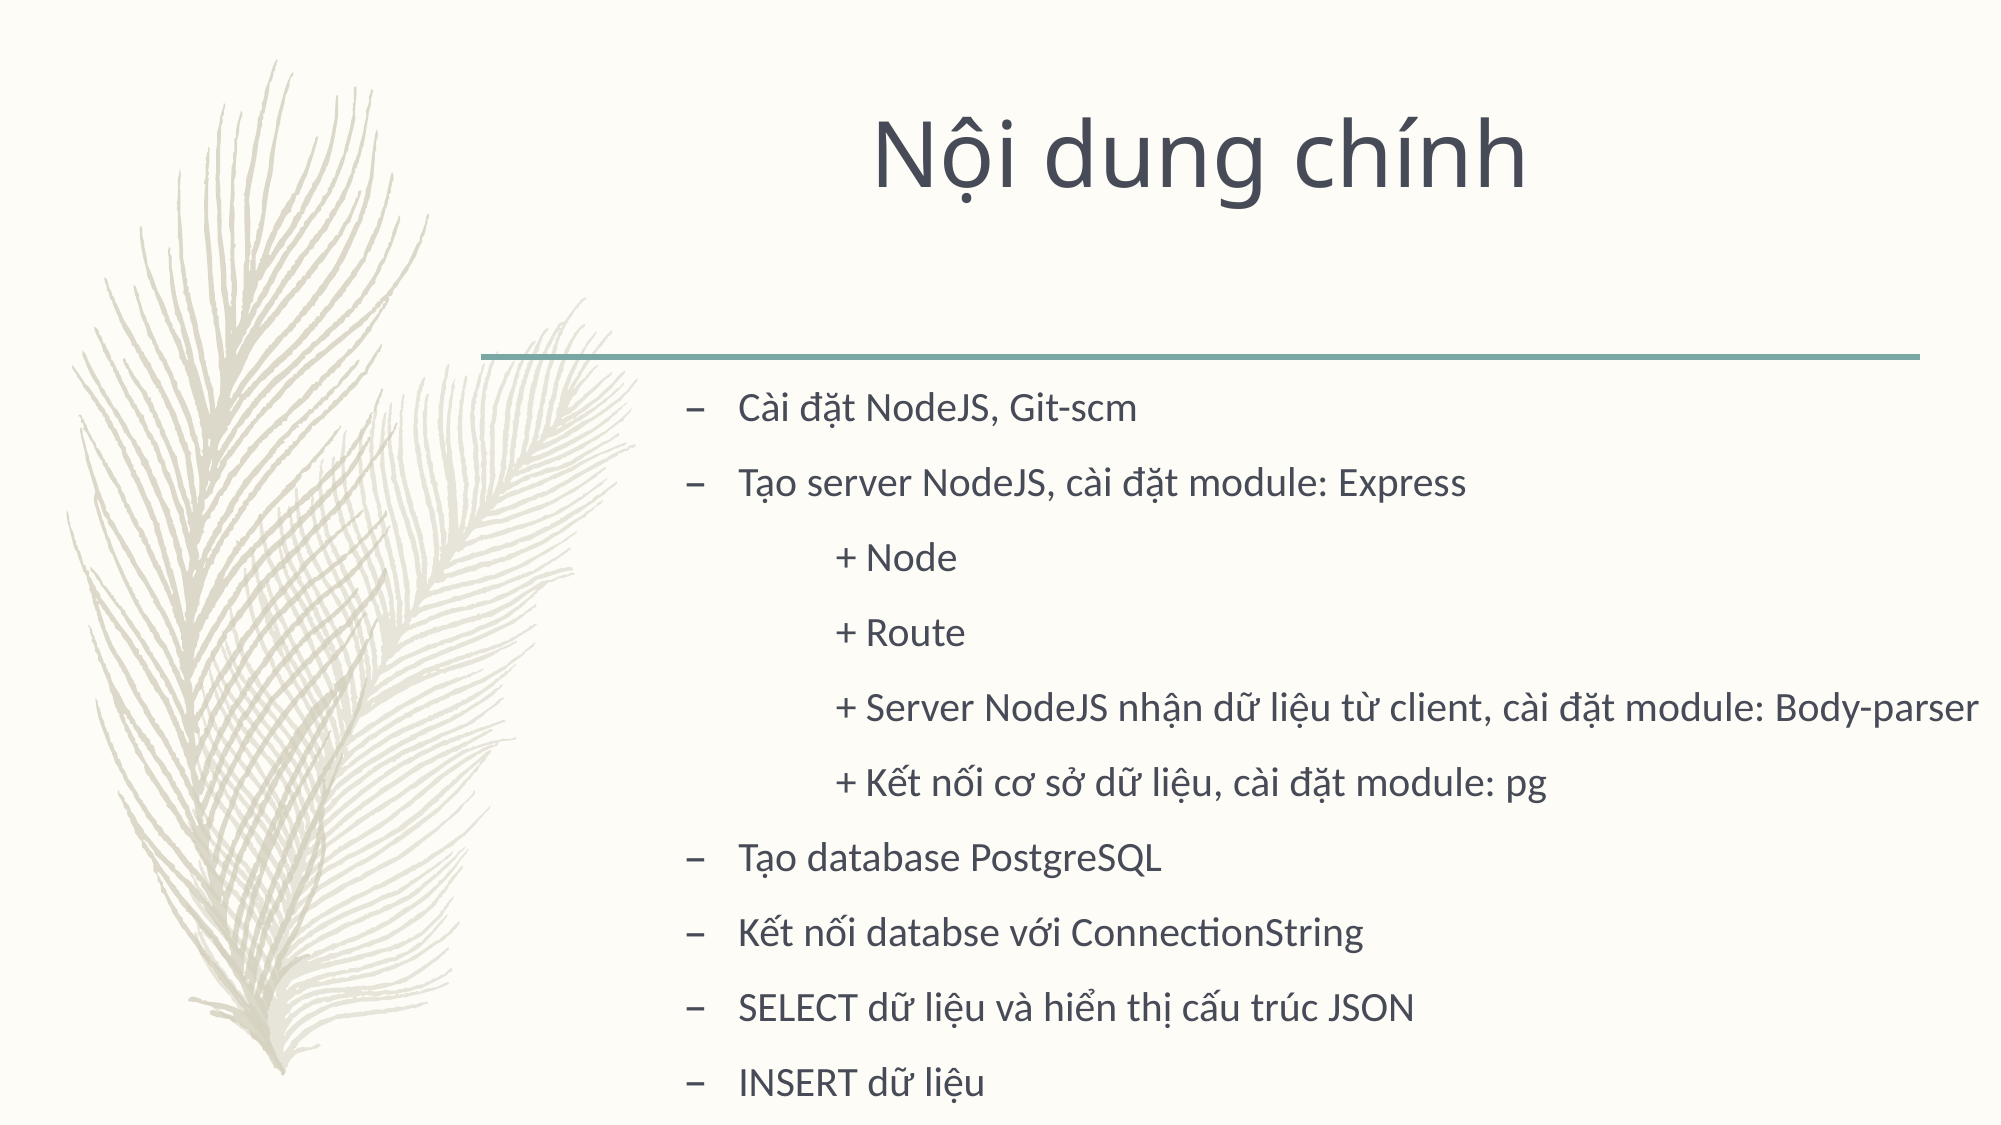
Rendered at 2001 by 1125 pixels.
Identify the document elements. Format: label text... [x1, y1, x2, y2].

title Nội dung chính [481, 93, 1920, 350]
list Cài đặt NodeJS, Git-scm Tạo server NodeJS, cài đặt module: Express + Node + Route + Server NodeJS nhận dữ liệu từ client, cài đặt module: Body-parser + Kết nối cơ sở dữ liệu, cài đặt module: pg Tạo database PostgreSQL Kết nối databse với ConnectionString SELECT dữ liệu và hiển thị cấu trúc JSON INSERT dữ liệu [670, 297, 2000, 1125]
